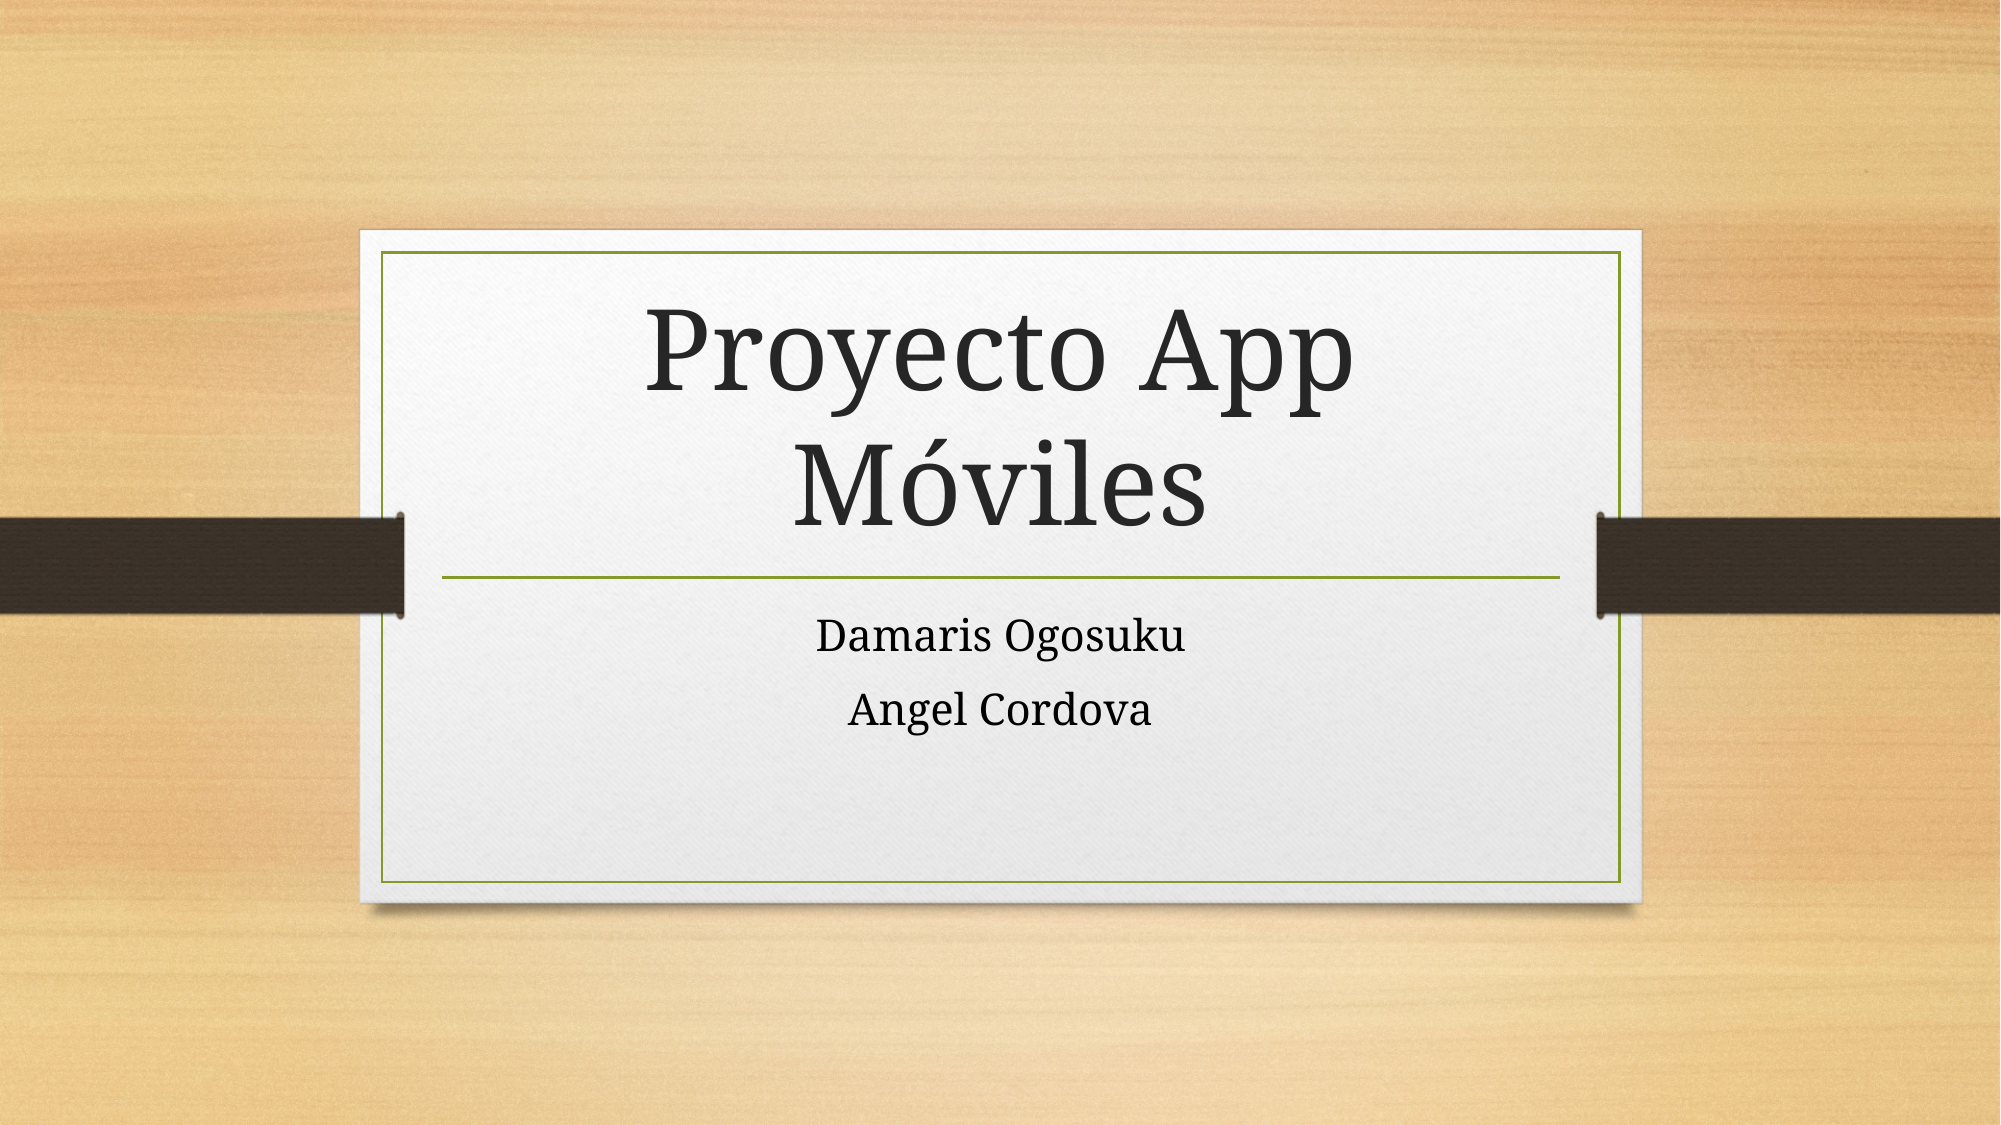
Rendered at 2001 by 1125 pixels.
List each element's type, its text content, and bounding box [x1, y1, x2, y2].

picture [0, 0, 2001, 1125]
title Proyecto App Móviles [441, 306, 1560, 556]
subtitle Damaris Ogosuku Angel Cordova [441, 600, 1560, 817]
